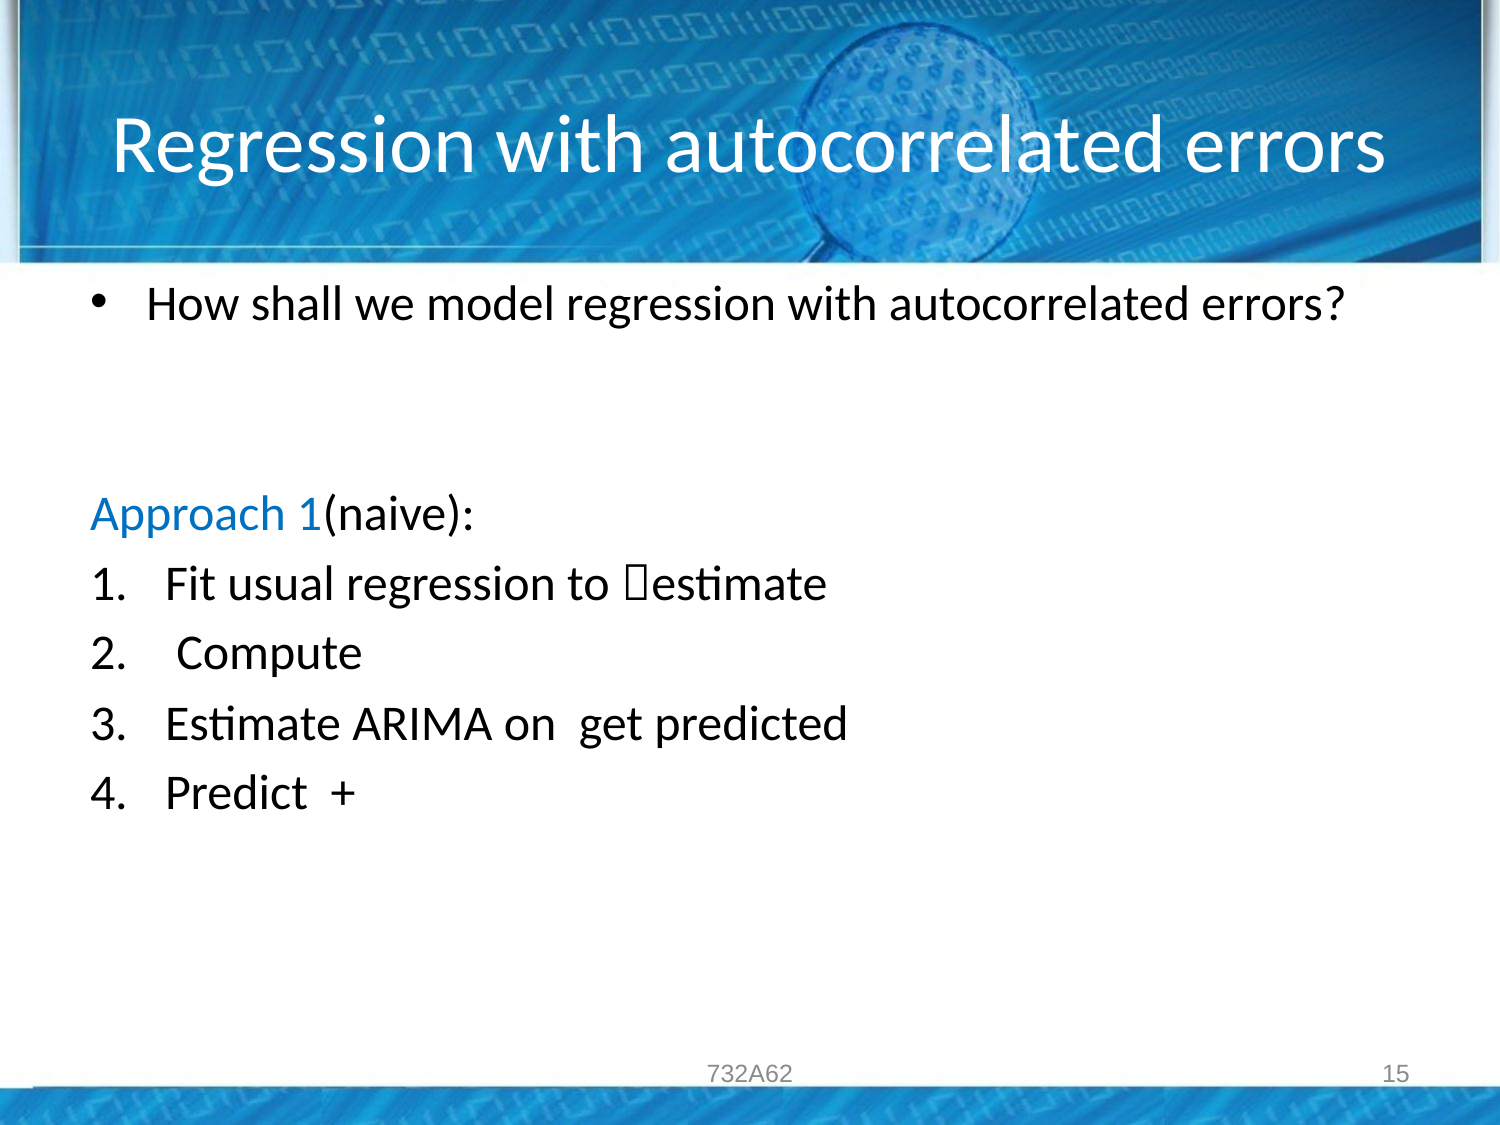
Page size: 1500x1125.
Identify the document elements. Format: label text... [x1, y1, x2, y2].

footer 732A62 [512, 1042, 988, 1103]
picture [0, 0, 1500, 1125]
title Regression with autocorrelated errors [75, 45, 1425, 233]
slide_number 15 [1074, 1042, 1425, 1103]
